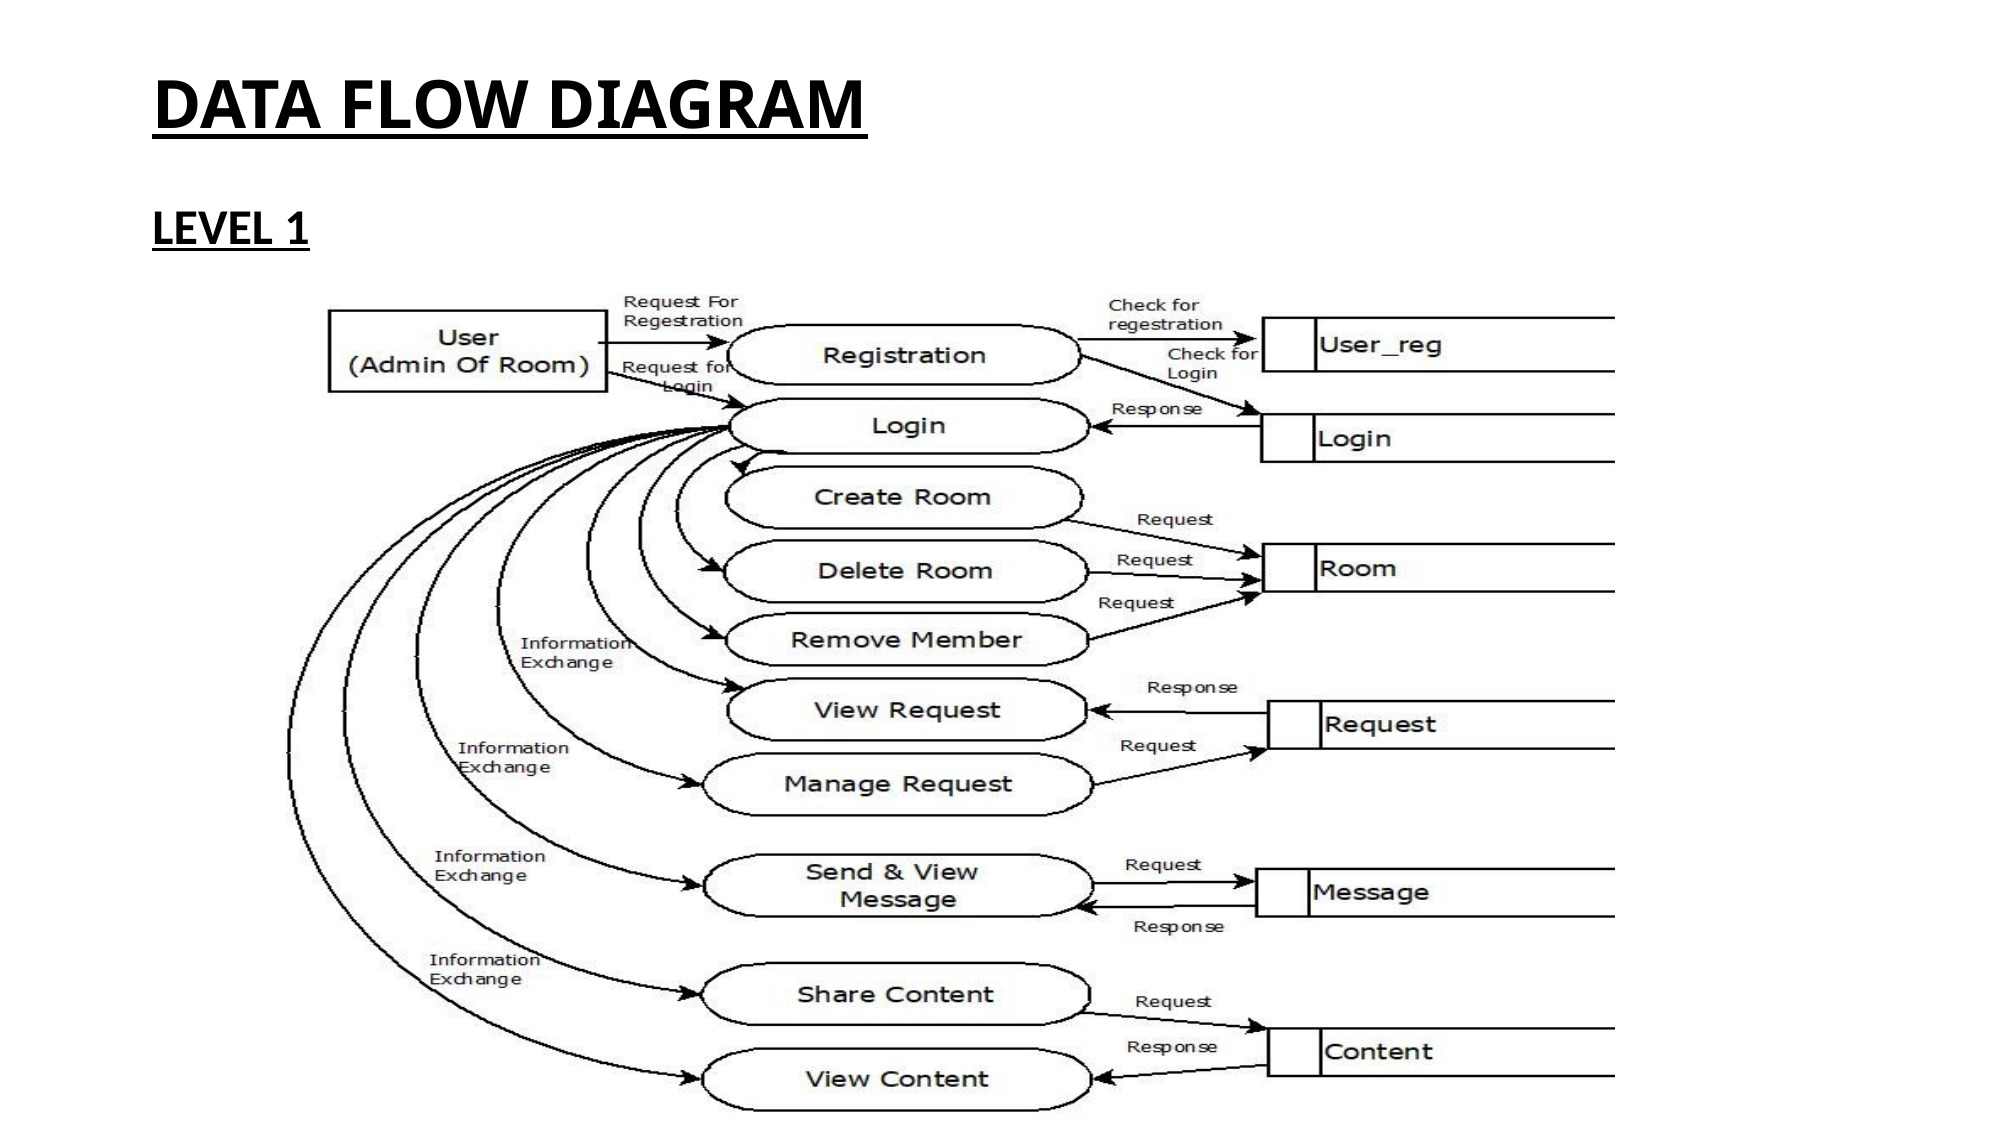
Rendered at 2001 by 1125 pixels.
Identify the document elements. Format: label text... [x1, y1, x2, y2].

picture [286, 256, 1615, 1113]
list LEVEL 1 [137, 193, 1863, 1014]
title DATA FLOW DIAGRAM [137, 59, 941, 155]
